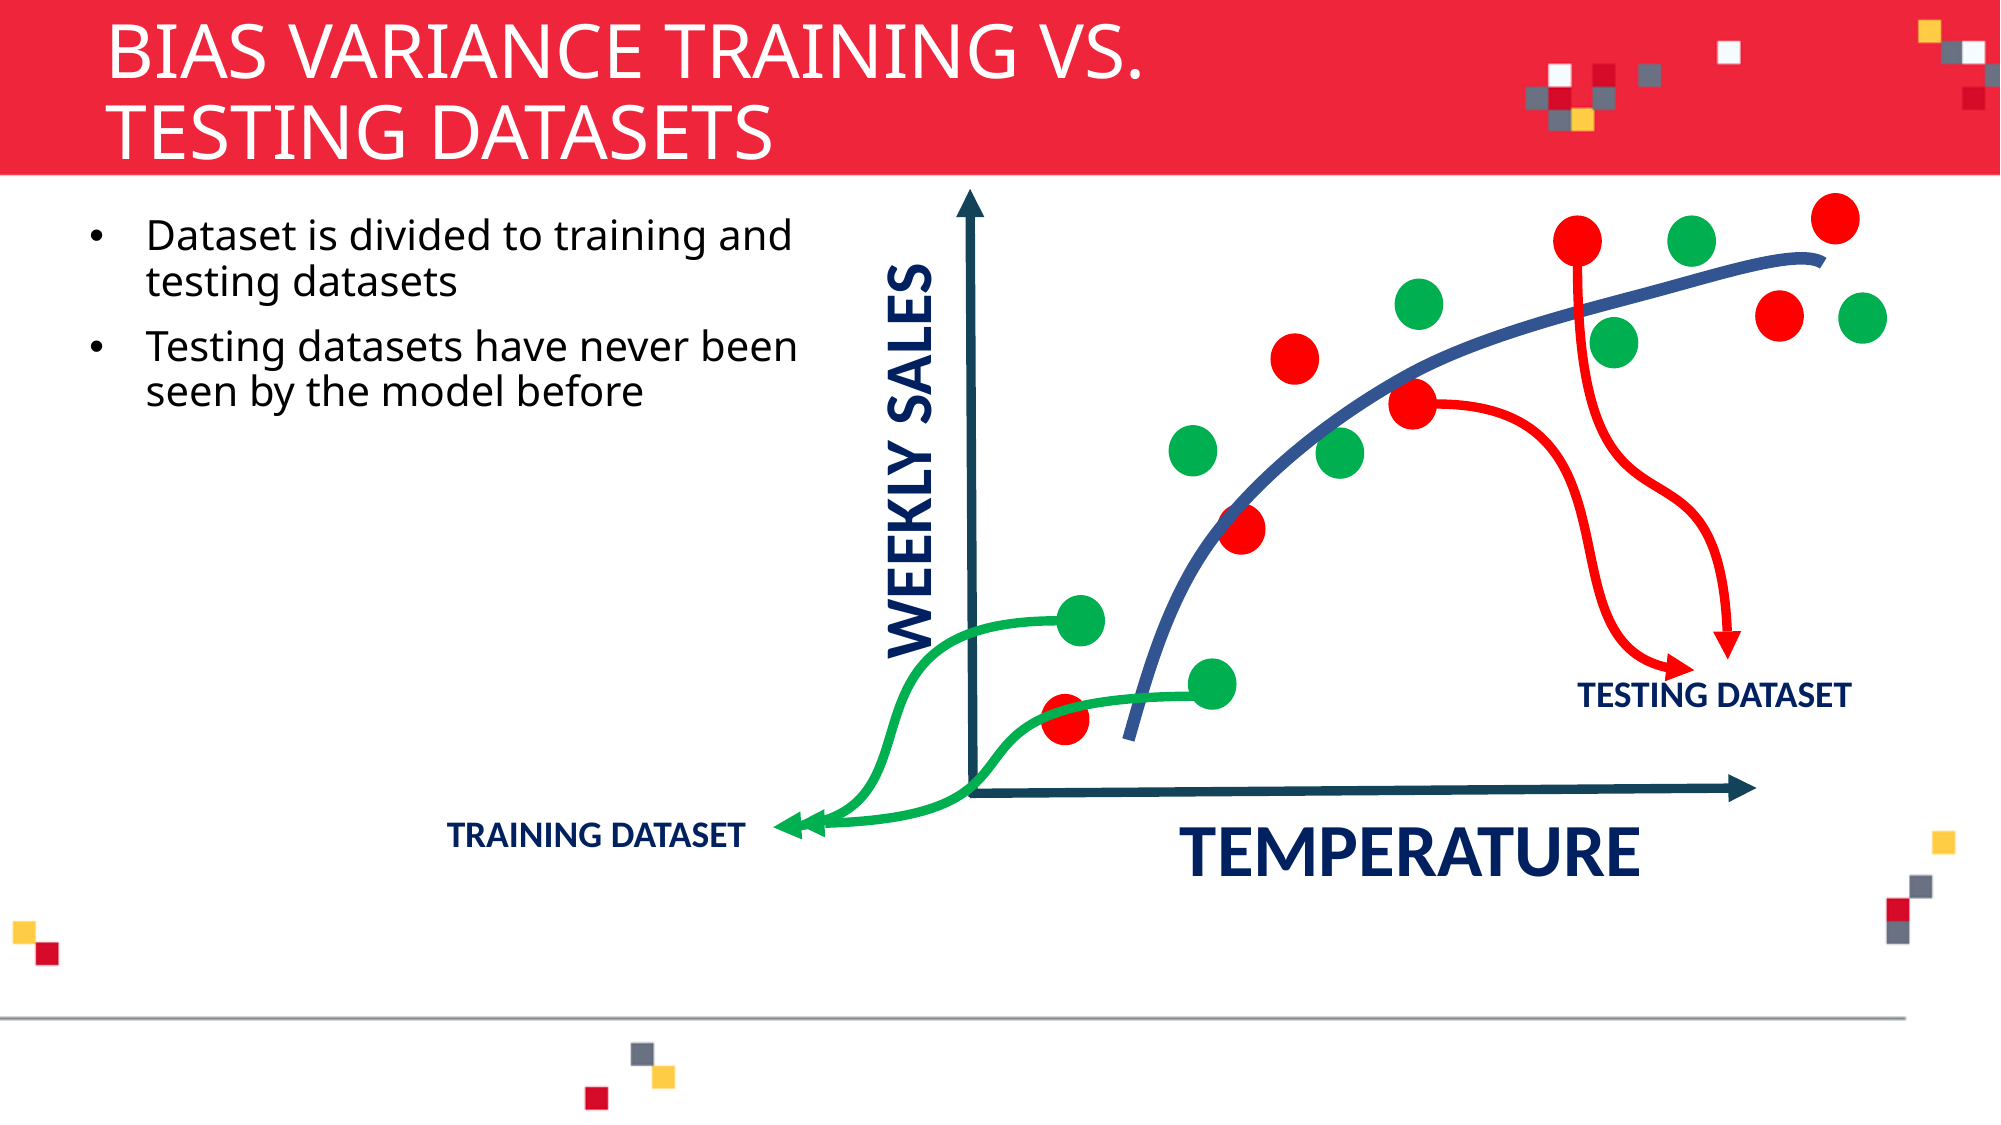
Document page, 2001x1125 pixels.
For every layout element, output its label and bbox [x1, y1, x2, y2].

text_box [773, 620, 1058, 828]
picture [0, 0, 2000, 1125]
text_box [1201, 787, 1757, 794]
text_box [1436, 403, 1695, 671]
text_box [796, 696, 1201, 824]
text_box [1455, 387, 1850, 538]
